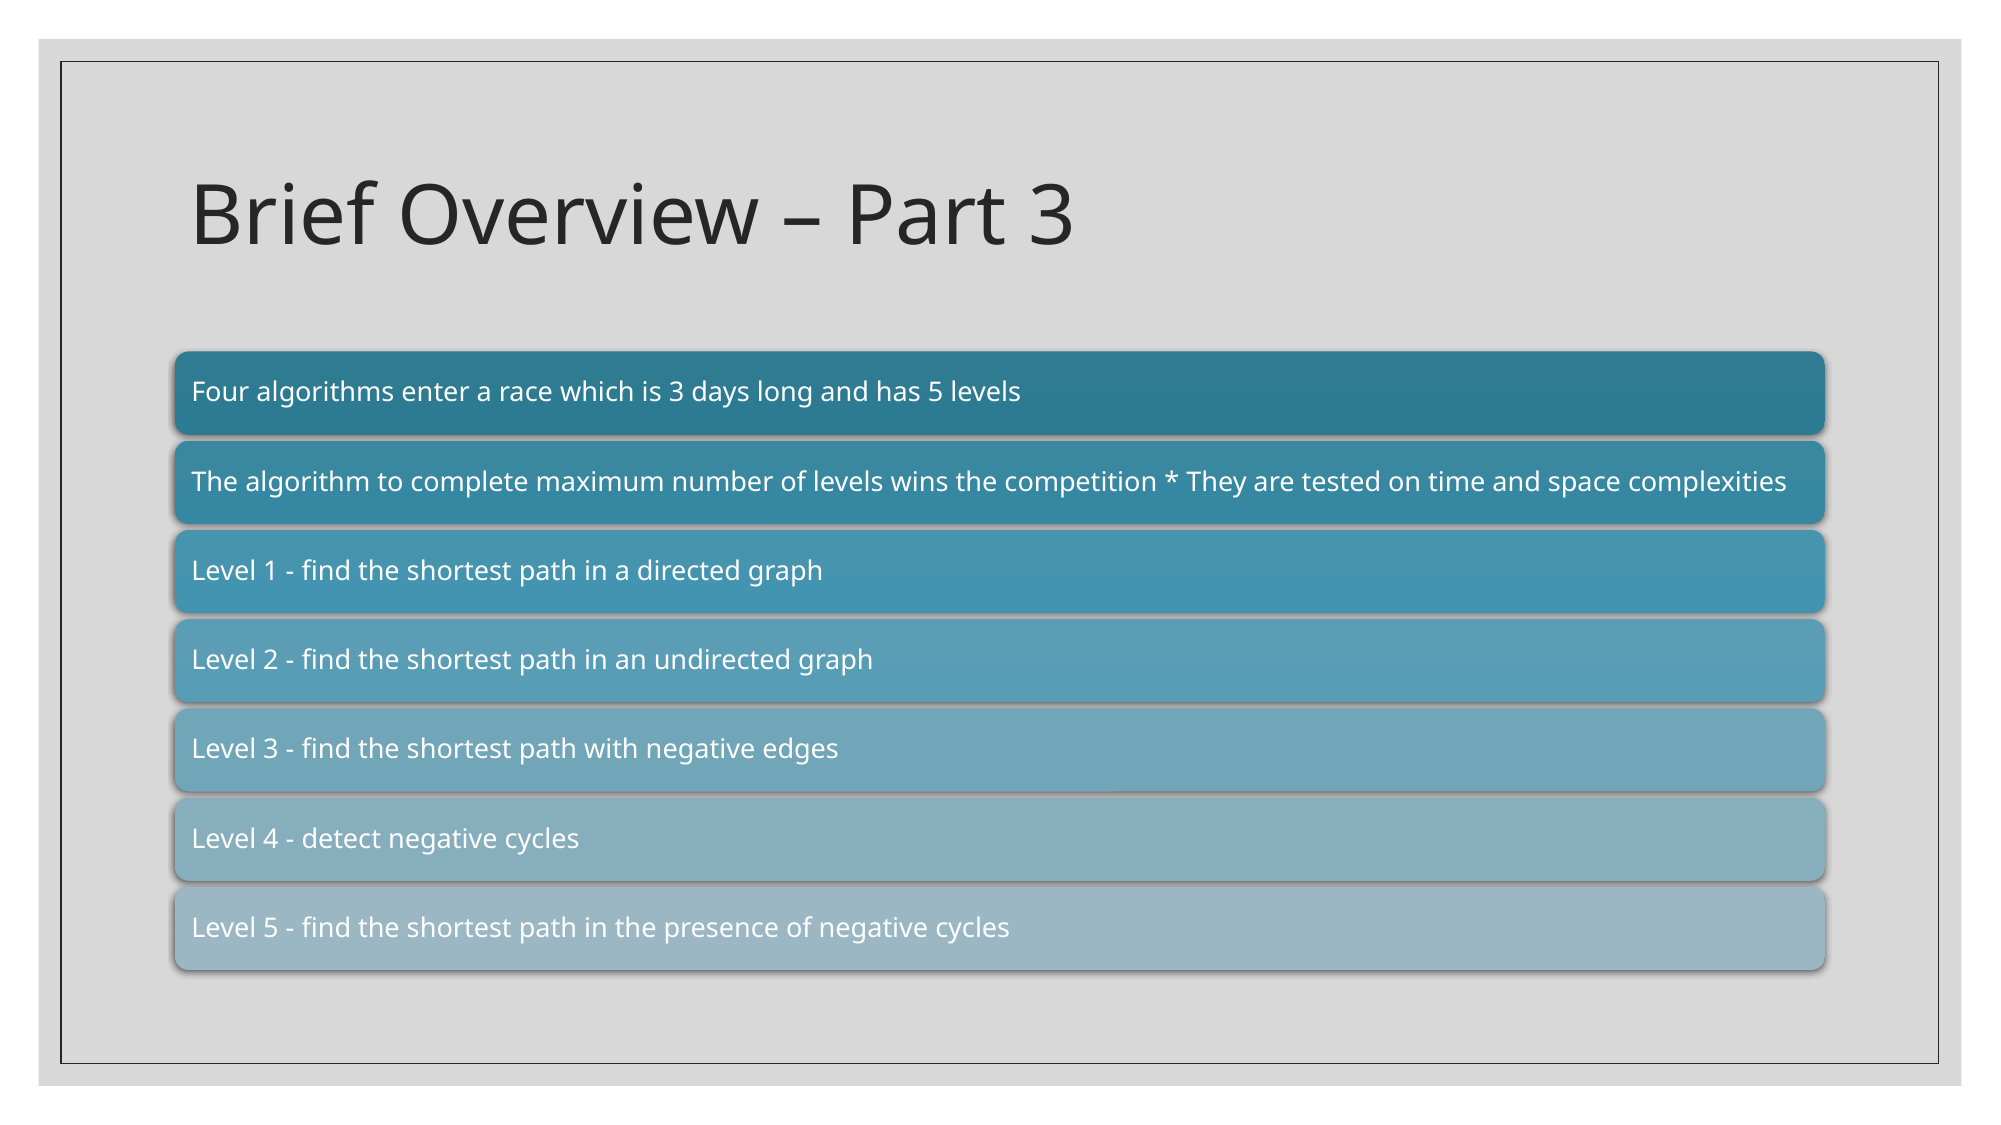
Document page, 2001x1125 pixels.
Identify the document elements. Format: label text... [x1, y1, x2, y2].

title Brief Overview – Part 3 [174, 105, 1825, 331]
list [174, 344, 1825, 977]
